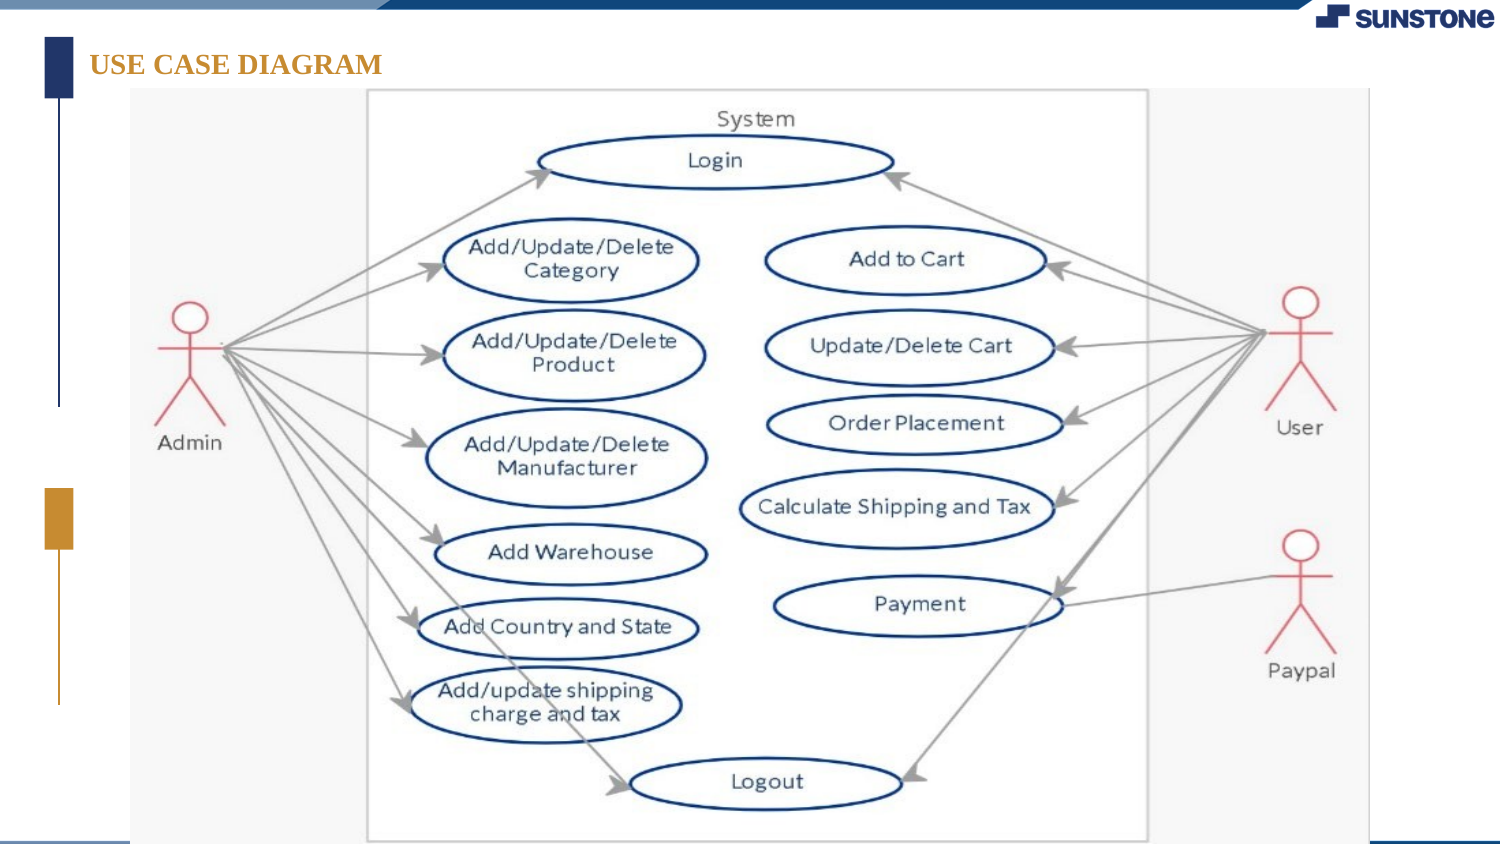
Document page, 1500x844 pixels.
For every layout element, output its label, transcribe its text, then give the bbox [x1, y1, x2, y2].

text_box USE CASE DIAGRAM [87, 42, 387, 81]
picture [0, 0, 1500, 844]
